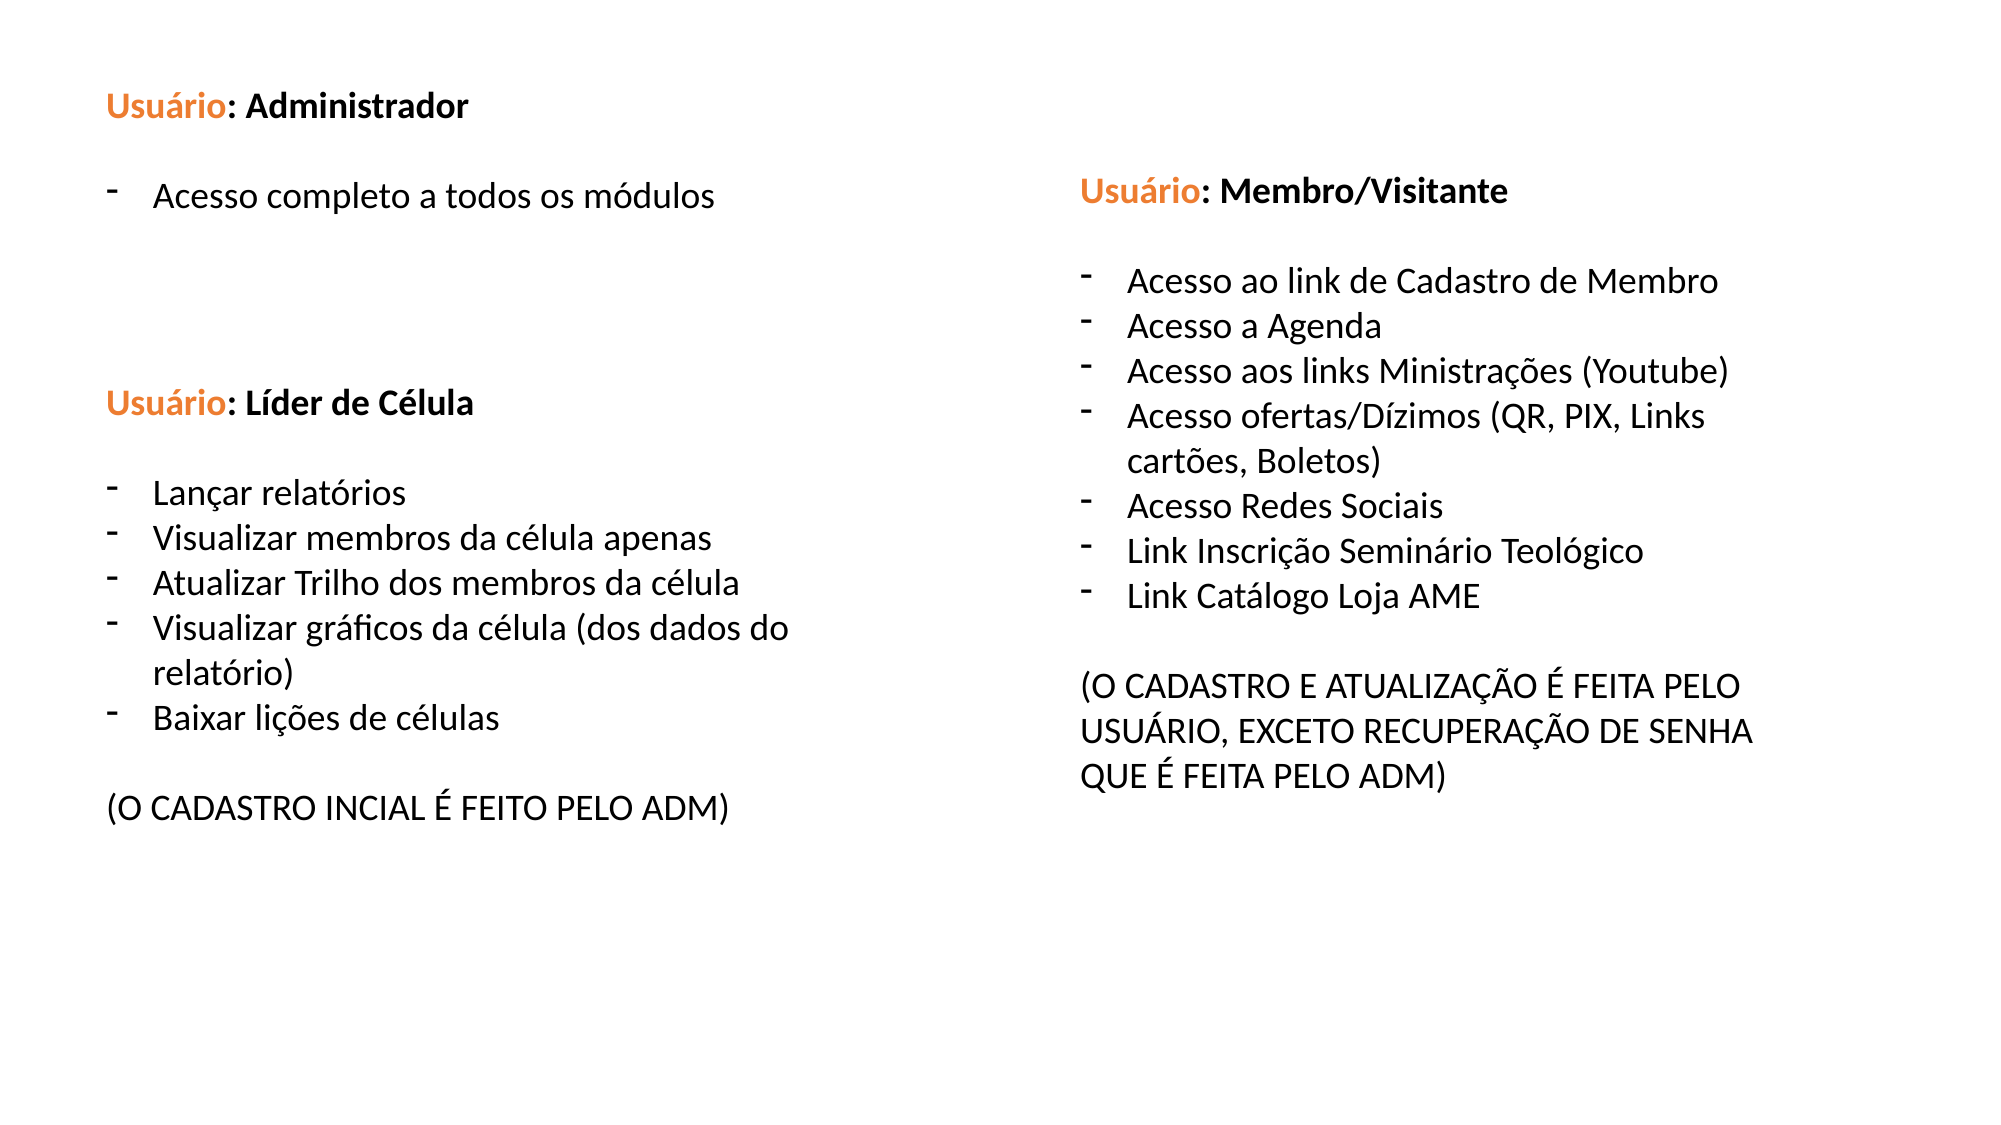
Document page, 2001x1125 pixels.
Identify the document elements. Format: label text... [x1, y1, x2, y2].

text_box Usuário: Administrador Acesso completo a todos os módulos [91, 73, 827, 269]
text_box Usuário: Líder de Célula Lançar relatórios Visualizar membros da célula apenas Atualizar Trilho dos membros da célula Visualizar gráficos da célula (dos dados do relatório) Baixar lições de células (O CADASTRO INCIAL É FEITO PELO ADM) [91, 370, 827, 881]
text_box Usuário: Membro/Visitante Acesso ao link de Cadastro de Membro Acesso a Agenda Acesso aos links Ministrações (Youtube) Acesso ofertas/Dízimos (QR, PIX, Links cartões, Boletos) Acesso Redes Sociais Link Inscrição Seminário Teológico Link Catálogo Loja AME (O CADASTRO E ATUALIZAÇÃO É FEITA PELO USUÁRIO, EXCETO RECUPERAÇÃO DE SENHA QUE É FEITA PELO ADM) [1065, 158, 1801, 939]
